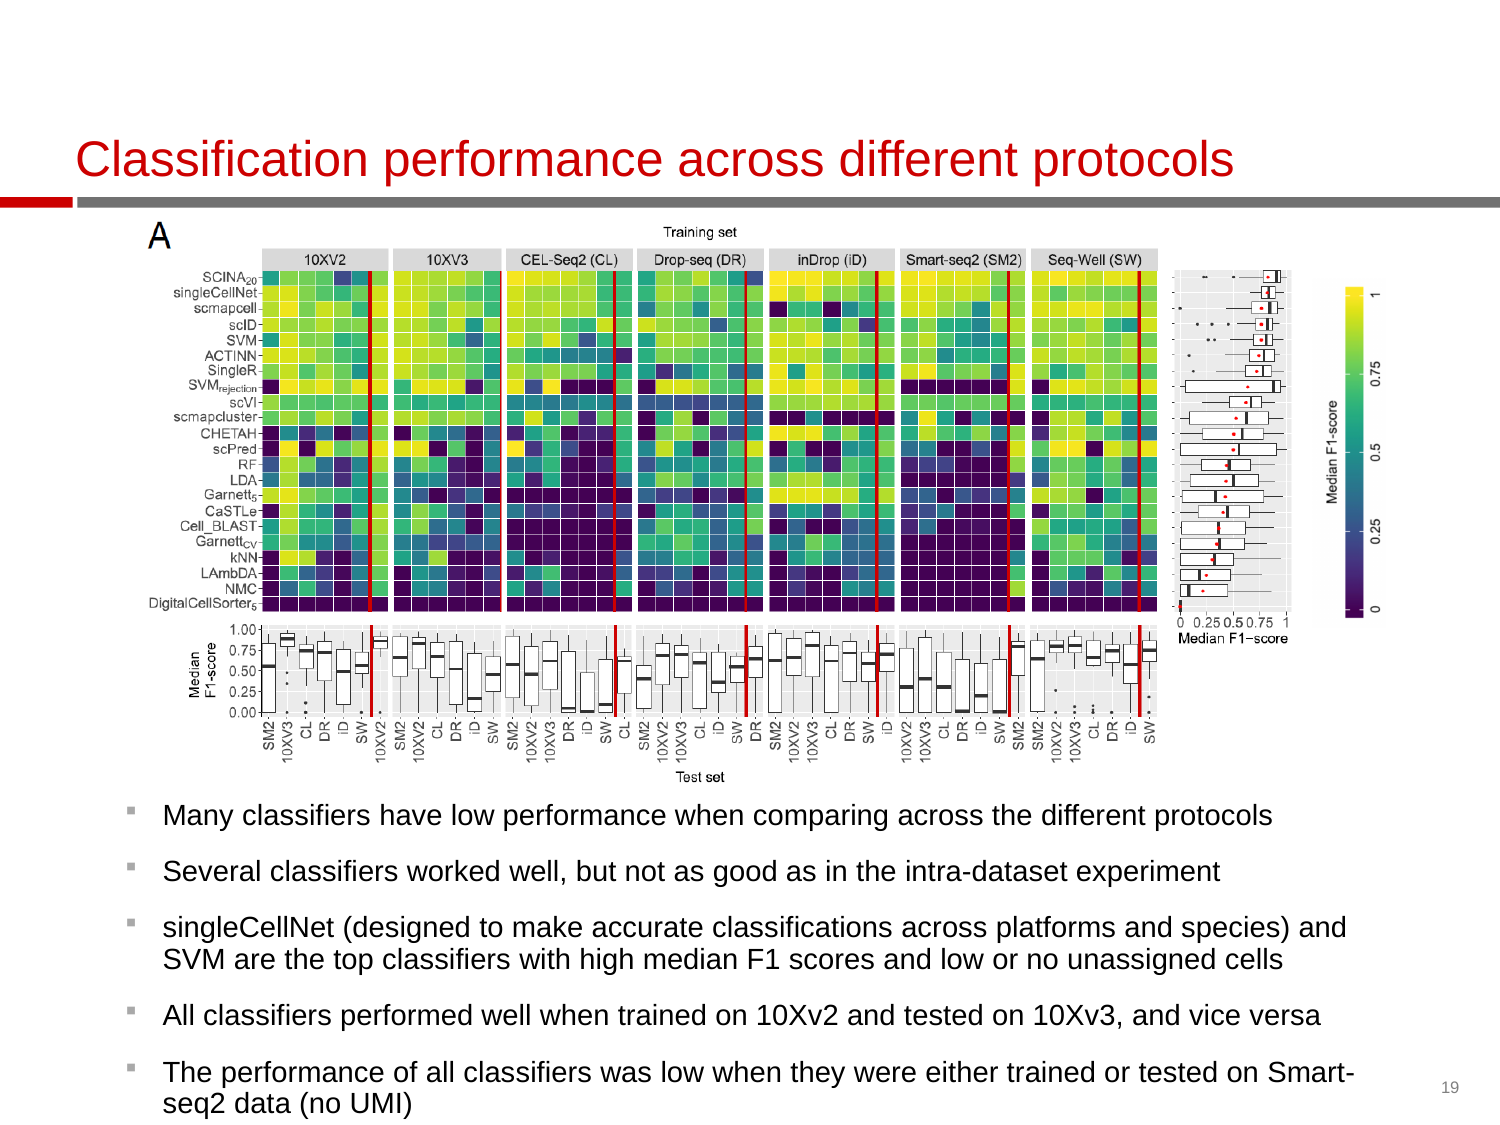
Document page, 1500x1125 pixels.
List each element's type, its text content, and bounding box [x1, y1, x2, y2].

title Classification performance across different protocols [75, 76, 1425, 188]
list Many classifiers have low performance when comparing across the different protocols Several classifiers worked well, but not as good as in the intra-dataset experiment singleCellNet (designed to make accurate classifications across platforms and species) and SVM are the top classifiers with high median F1 scores and low or no unassigned cells All classifiers performed well when trained on 10Xv2 and tested on 10Xv3, and vice versa The performance of all classifiers was low when they were either trained or tested on Smart-seq2 data (no UMI) [125, 800, 1413, 1125]
picture [137, 212, 1500, 791]
